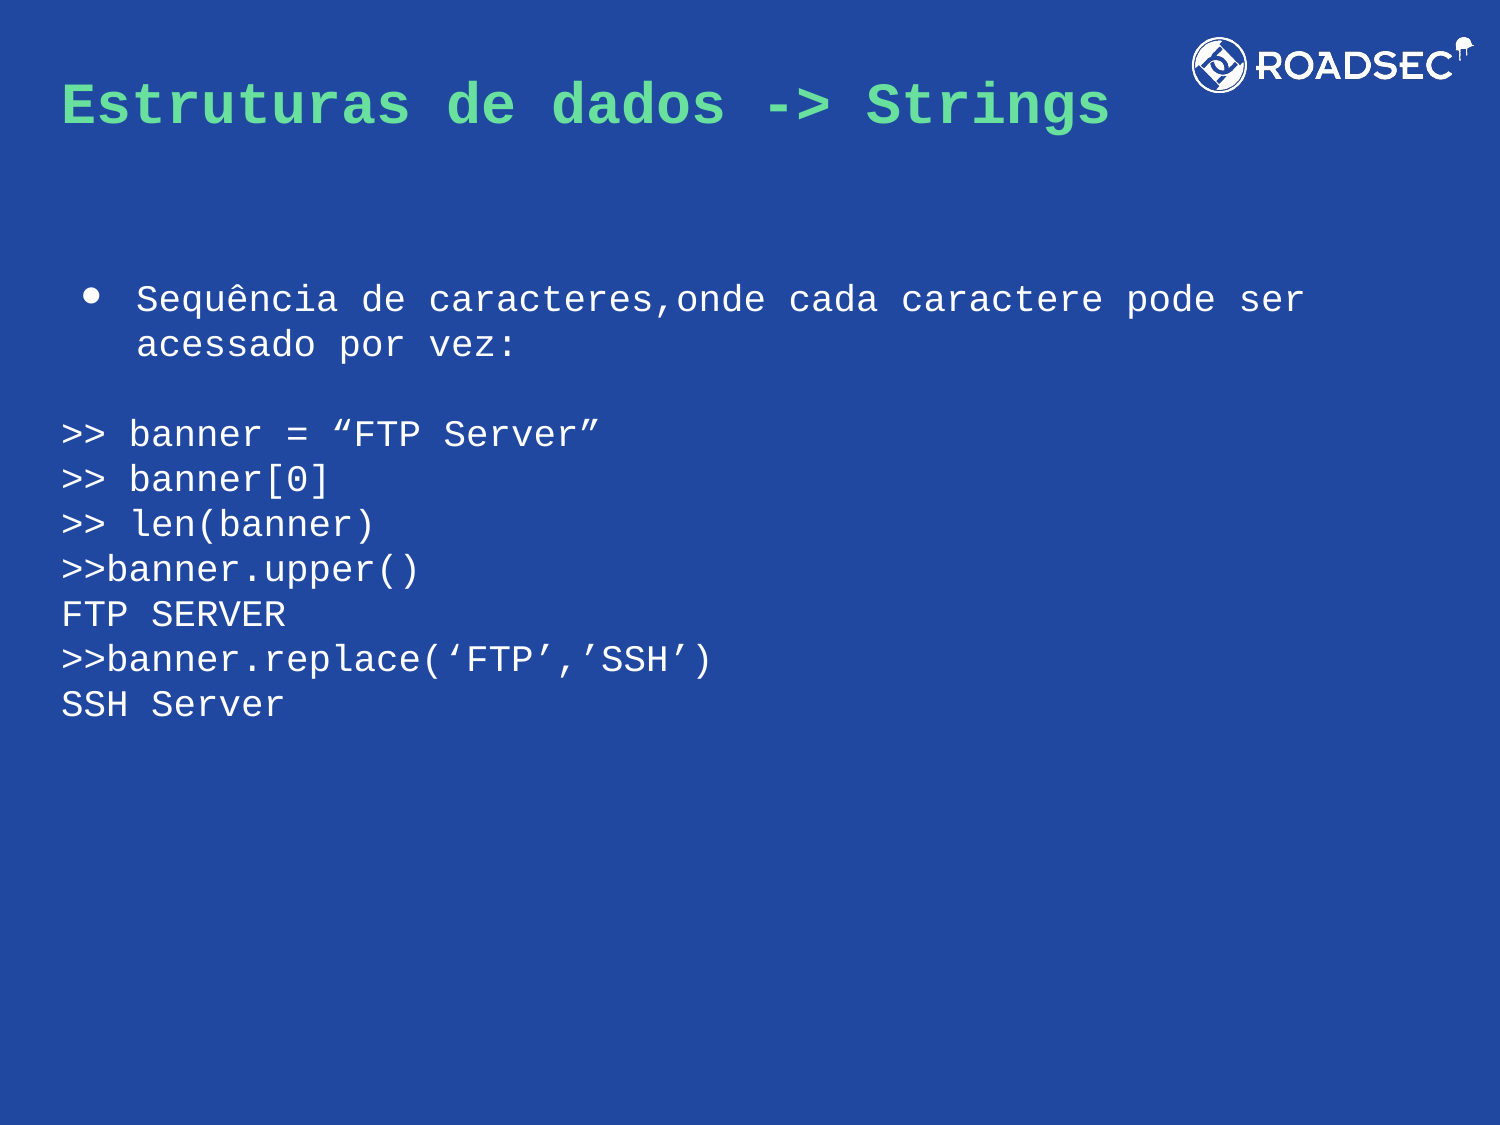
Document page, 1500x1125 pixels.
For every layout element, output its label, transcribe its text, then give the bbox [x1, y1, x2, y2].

list Sequência de caracteres,onde cada caractere pode ser acessado por vez: >> banner = “FTP Server” >> banner[0] >> len(banner) >>banner.upper() FTP SERVER >>banner.replace(‘FTP’,’SSH’) SSH Server [46, 258, 1443, 1065]
title Estruturas de dados -> Strings [46, 50, 1151, 231]
picture [1191, 36, 1474, 93]
